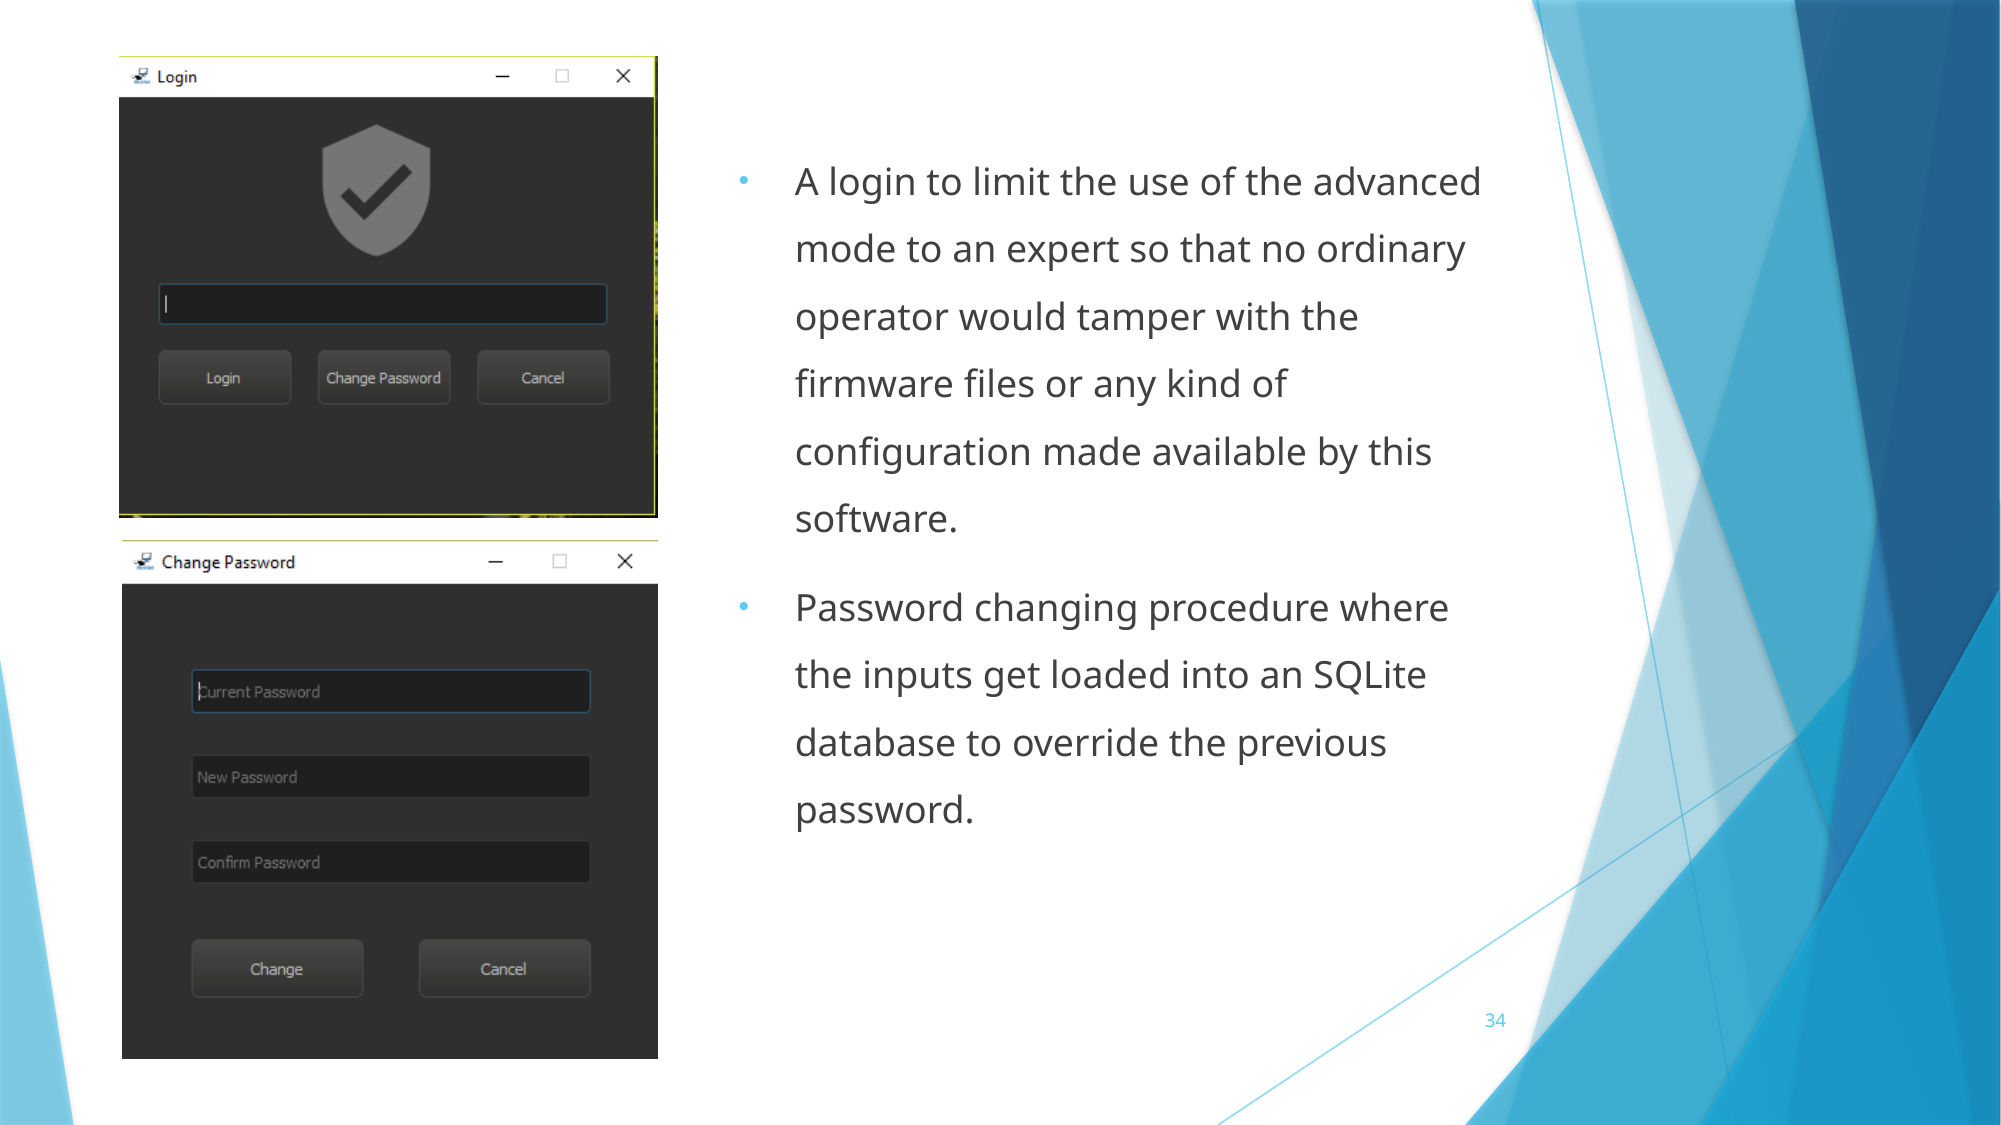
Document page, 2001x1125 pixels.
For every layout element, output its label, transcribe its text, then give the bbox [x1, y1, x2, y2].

list A login to limit the use of the advanced mode to an expert so that no ordinary operator would tamper with the firmware files or any kind of configuration made available by this software. Password changing procedure where the inputs get loaded into an SQLite database to override the previous password. [723, 127, 1522, 1031]
slide_number 34 [1409, 991, 1522, 1051]
picture [122, 540, 659, 1060]
picture [118, 56, 659, 518]
